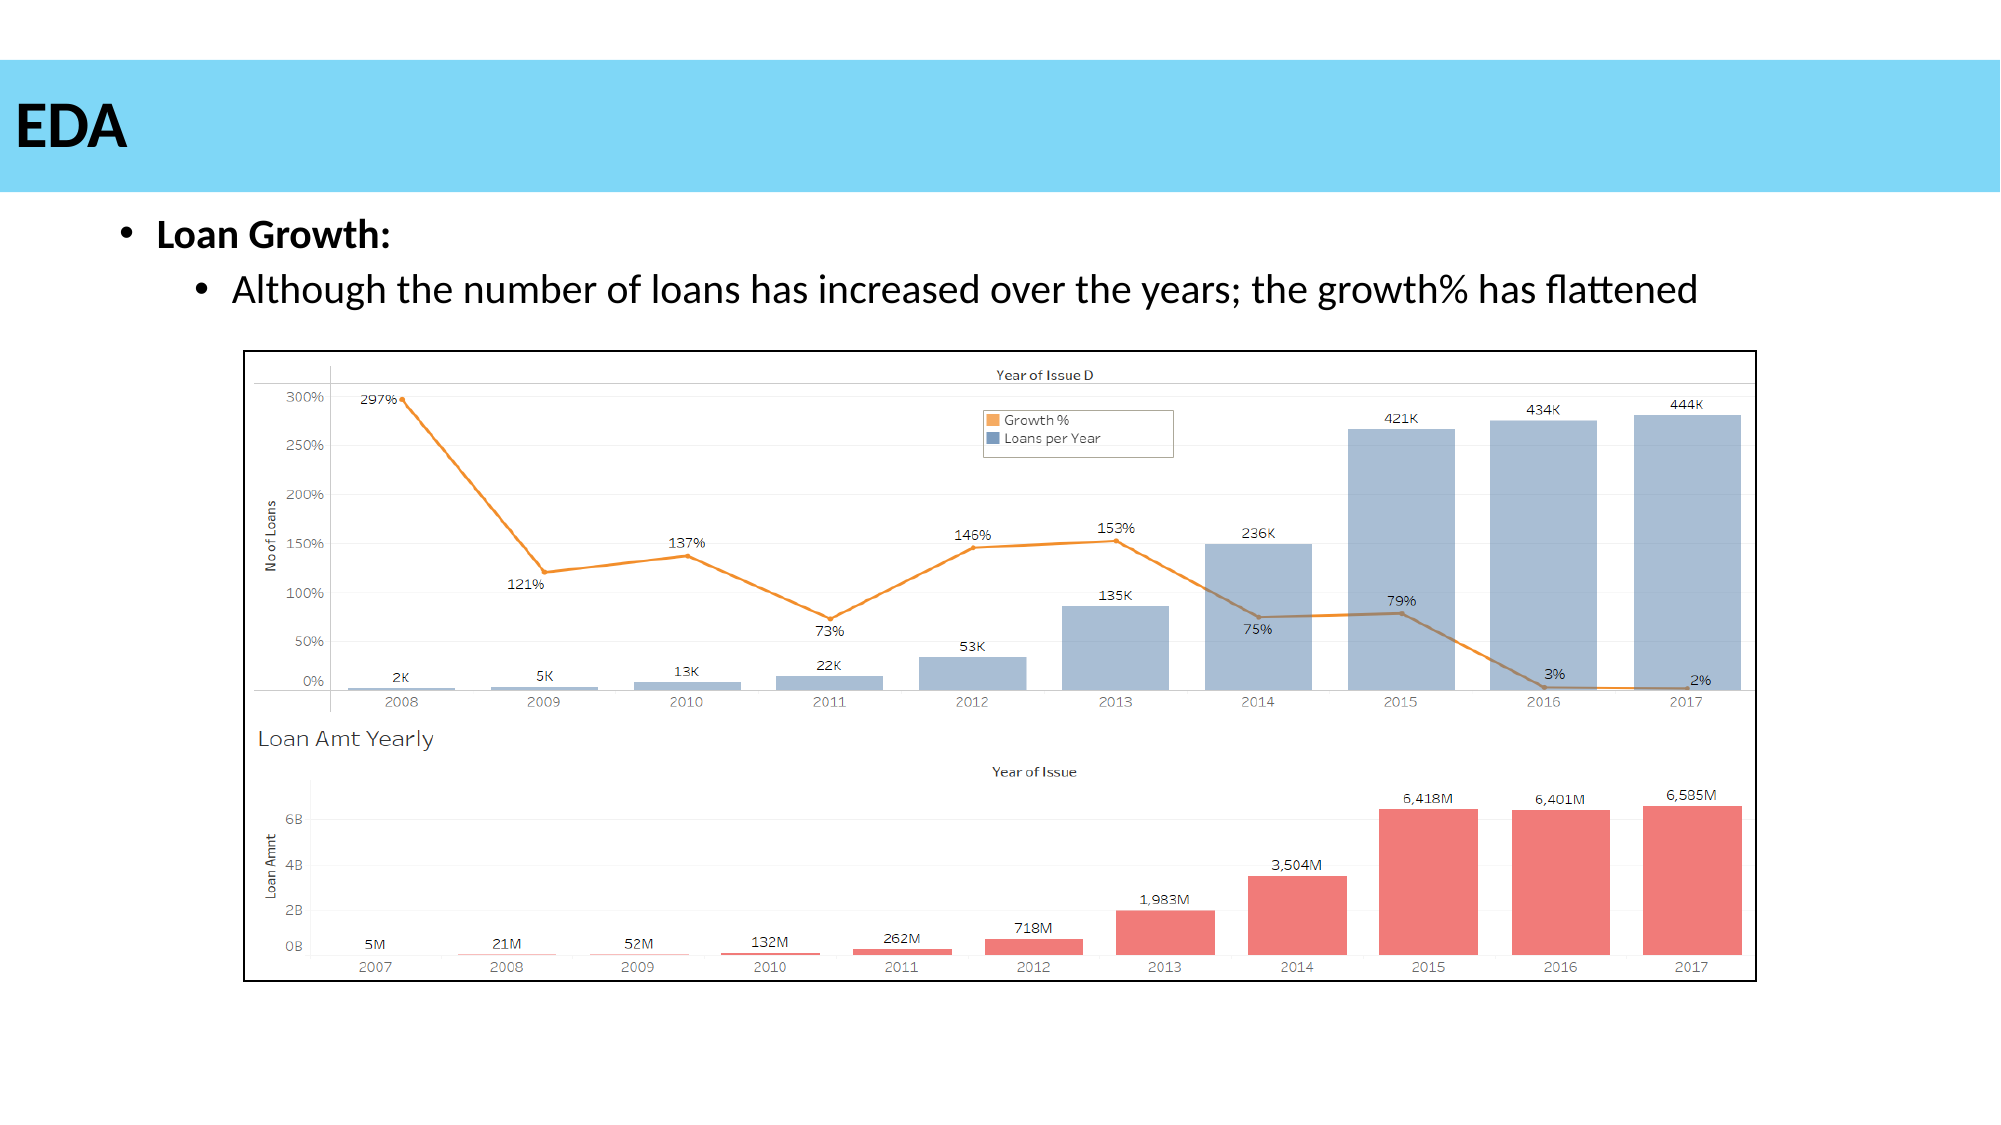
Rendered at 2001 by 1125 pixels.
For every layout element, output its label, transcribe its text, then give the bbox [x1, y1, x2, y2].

picture [244, 351, 1756, 981]
title EDA [0, 59, 2000, 193]
list Loan Growth: Although the number of loans has increased over the years; the growth% has flattened [104, 204, 1863, 994]
